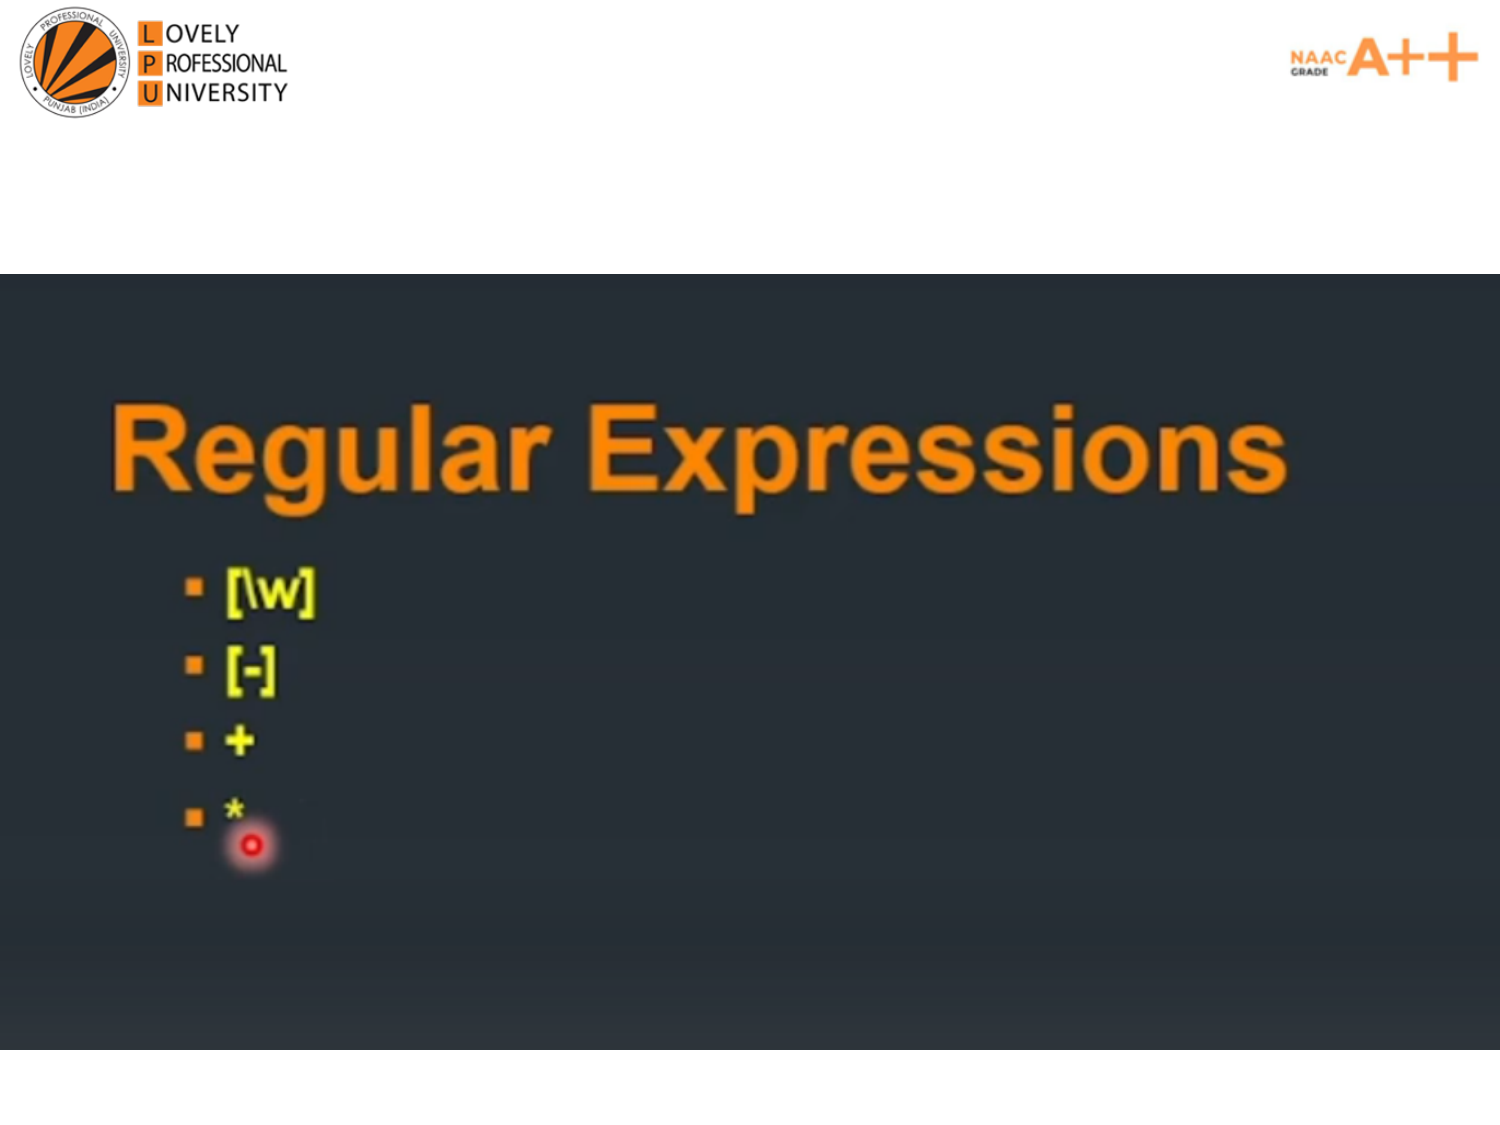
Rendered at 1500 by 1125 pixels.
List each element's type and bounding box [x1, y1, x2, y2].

picture [1275, 15, 1485, 92]
picture [0, 274, 1500, 1050]
picture [0, 0, 350, 145]
